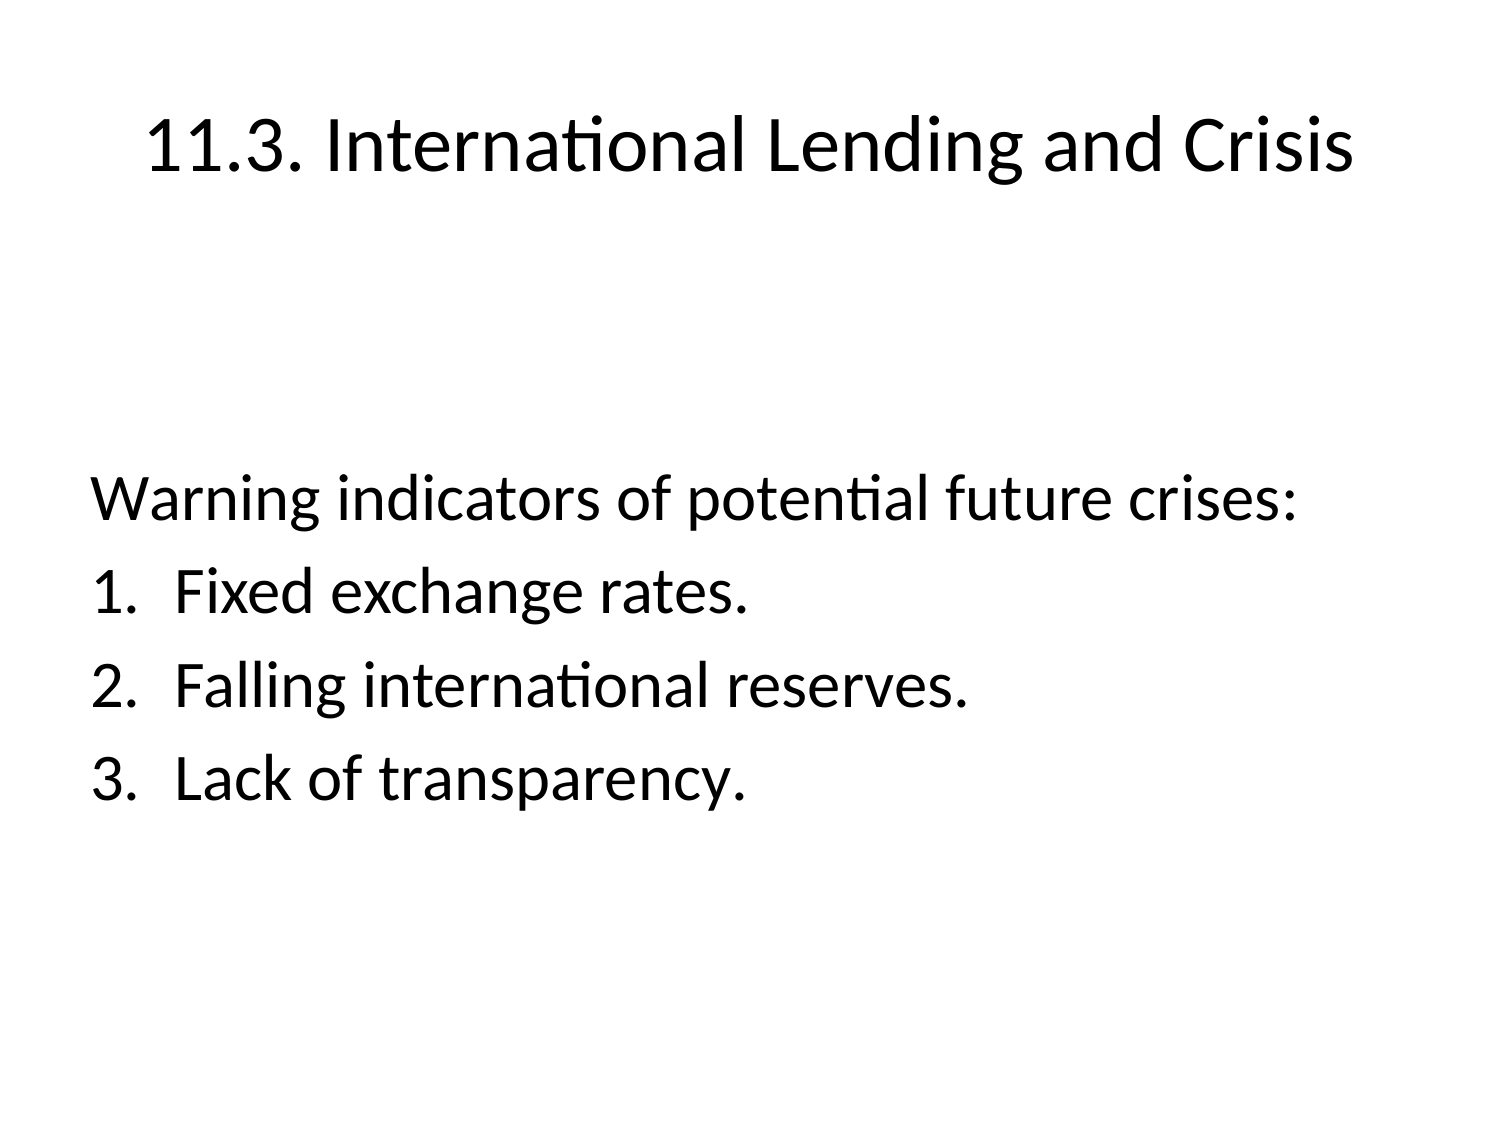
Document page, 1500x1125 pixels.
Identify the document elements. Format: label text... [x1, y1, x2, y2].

list Warning indicators of potential future crises: Fixed exchange rates. Falling international reserves. Lack of transparency. [75, 262, 1425, 1005]
title 11.3. International Lending and Crisis [75, 45, 1425, 233]
